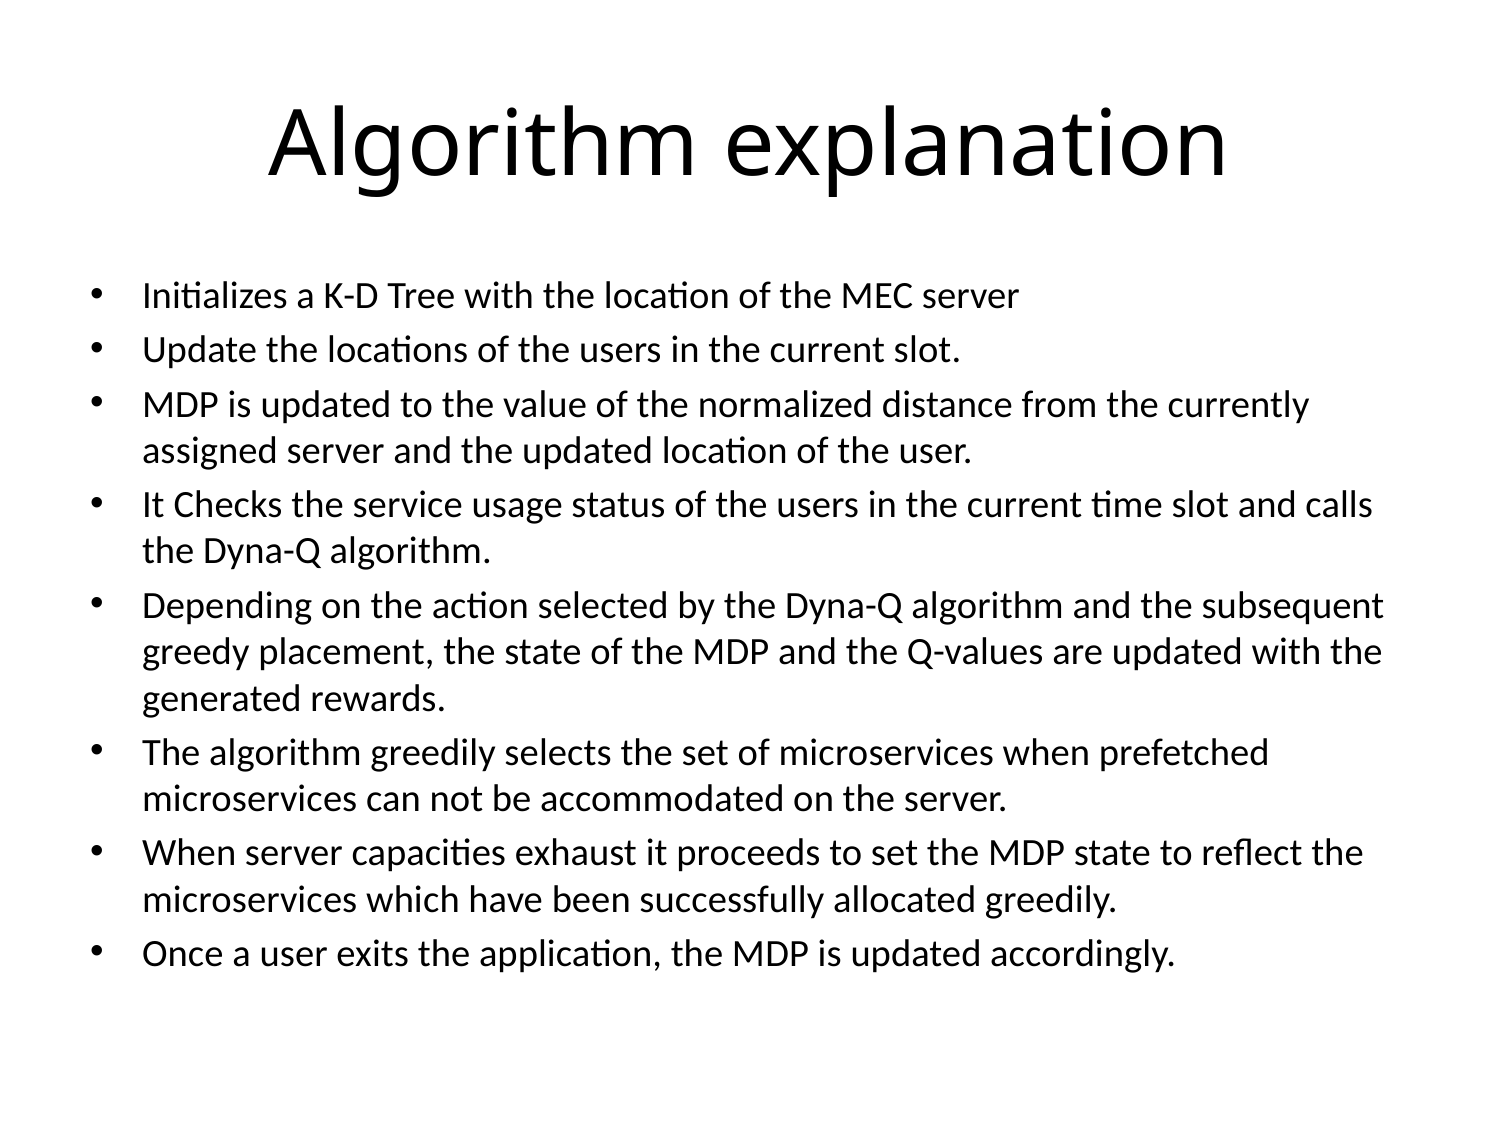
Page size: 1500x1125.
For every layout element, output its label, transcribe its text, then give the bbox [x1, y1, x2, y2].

list Initializes a K-D Tree with the location of the MEC server Update the locations of the users in the current slot. MDP is updated to the value of the normalized distance from the currently assigned server and the updated location of the user. It Checks the service usage status of the users in the current time slot and calls the Dyna-Q algorithm. Depending on the action selected by the Dyna-Q algorithm and the subsequent greedy placement, the state of the MDP and the Q-values are updated with the generated rewards. The algorithm greedily selects the set of microservices when prefetched microservices can not be accommodated on the server. When server capacities exhaust it proceeds to set the MDP state to reflect the microservices which have been successfully allocated greedily. Once a user exits the application, the MDP is updated accordingly. [75, 262, 1425, 1005]
title Algorithm explanation [75, 45, 1425, 233]
